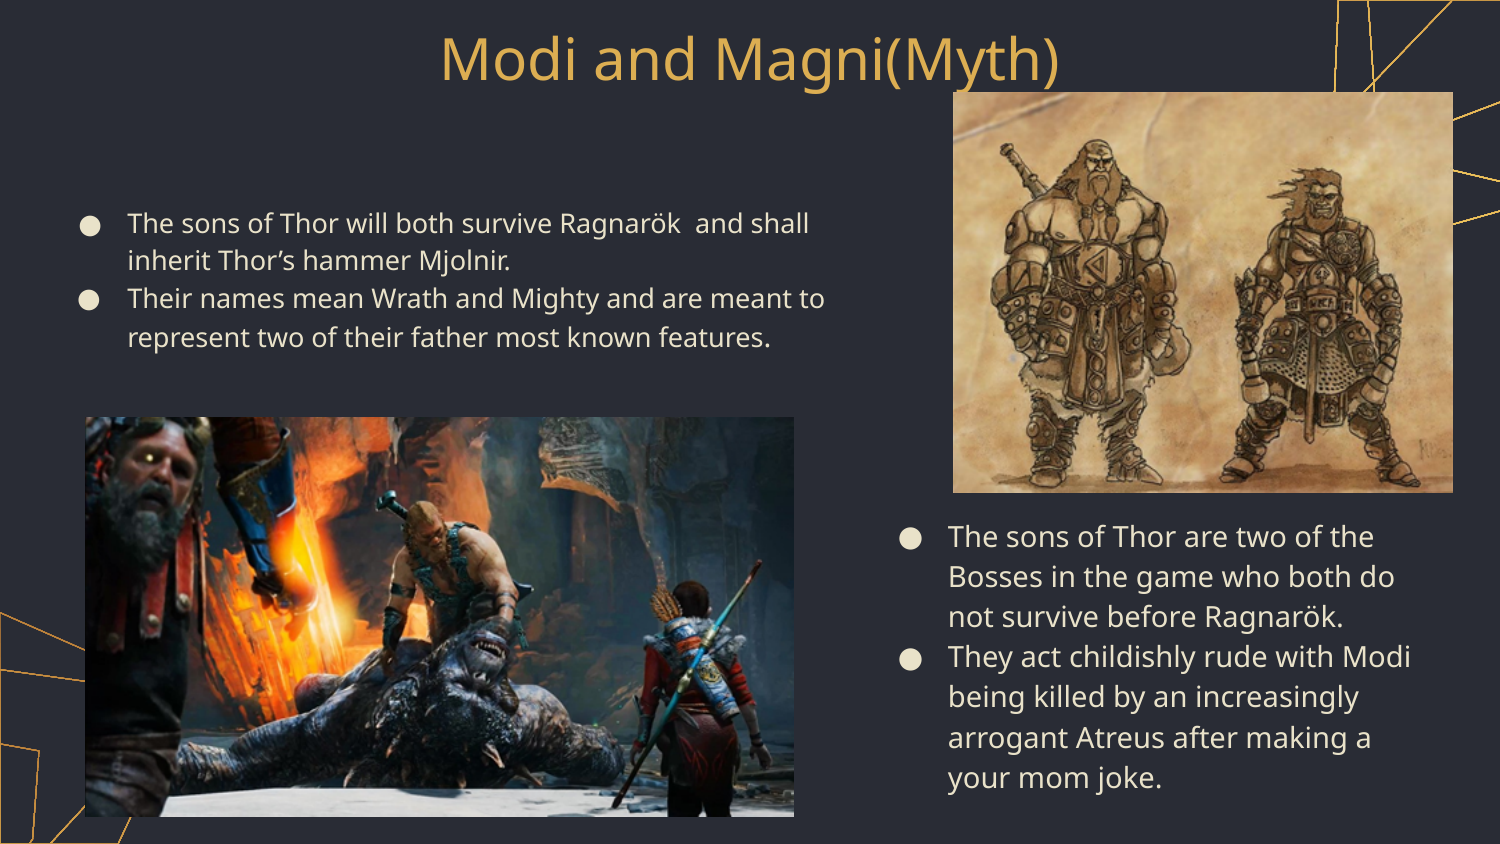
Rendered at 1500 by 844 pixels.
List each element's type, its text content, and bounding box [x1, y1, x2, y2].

picture [953, 92, 1453, 493]
title Modi and Magni(Myth) [327, 22, 1173, 93]
subtitle The sons of Thor will both survive Ragnarök and shall inherit Thor’s hammer Mjolnir. Their names mean Wrath and Mighty and are meant to represent two of their father most known features. [37, 107, 842, 484]
picture [84, 417, 794, 818]
subtitle The sons of Thor are two of the Bosses in the game who both do not survive before Ragnarök. They act childishly rude with Modi being killed by an increasingly arrogant Atreus after making a your mom joke. [858, 483, 1435, 844]
